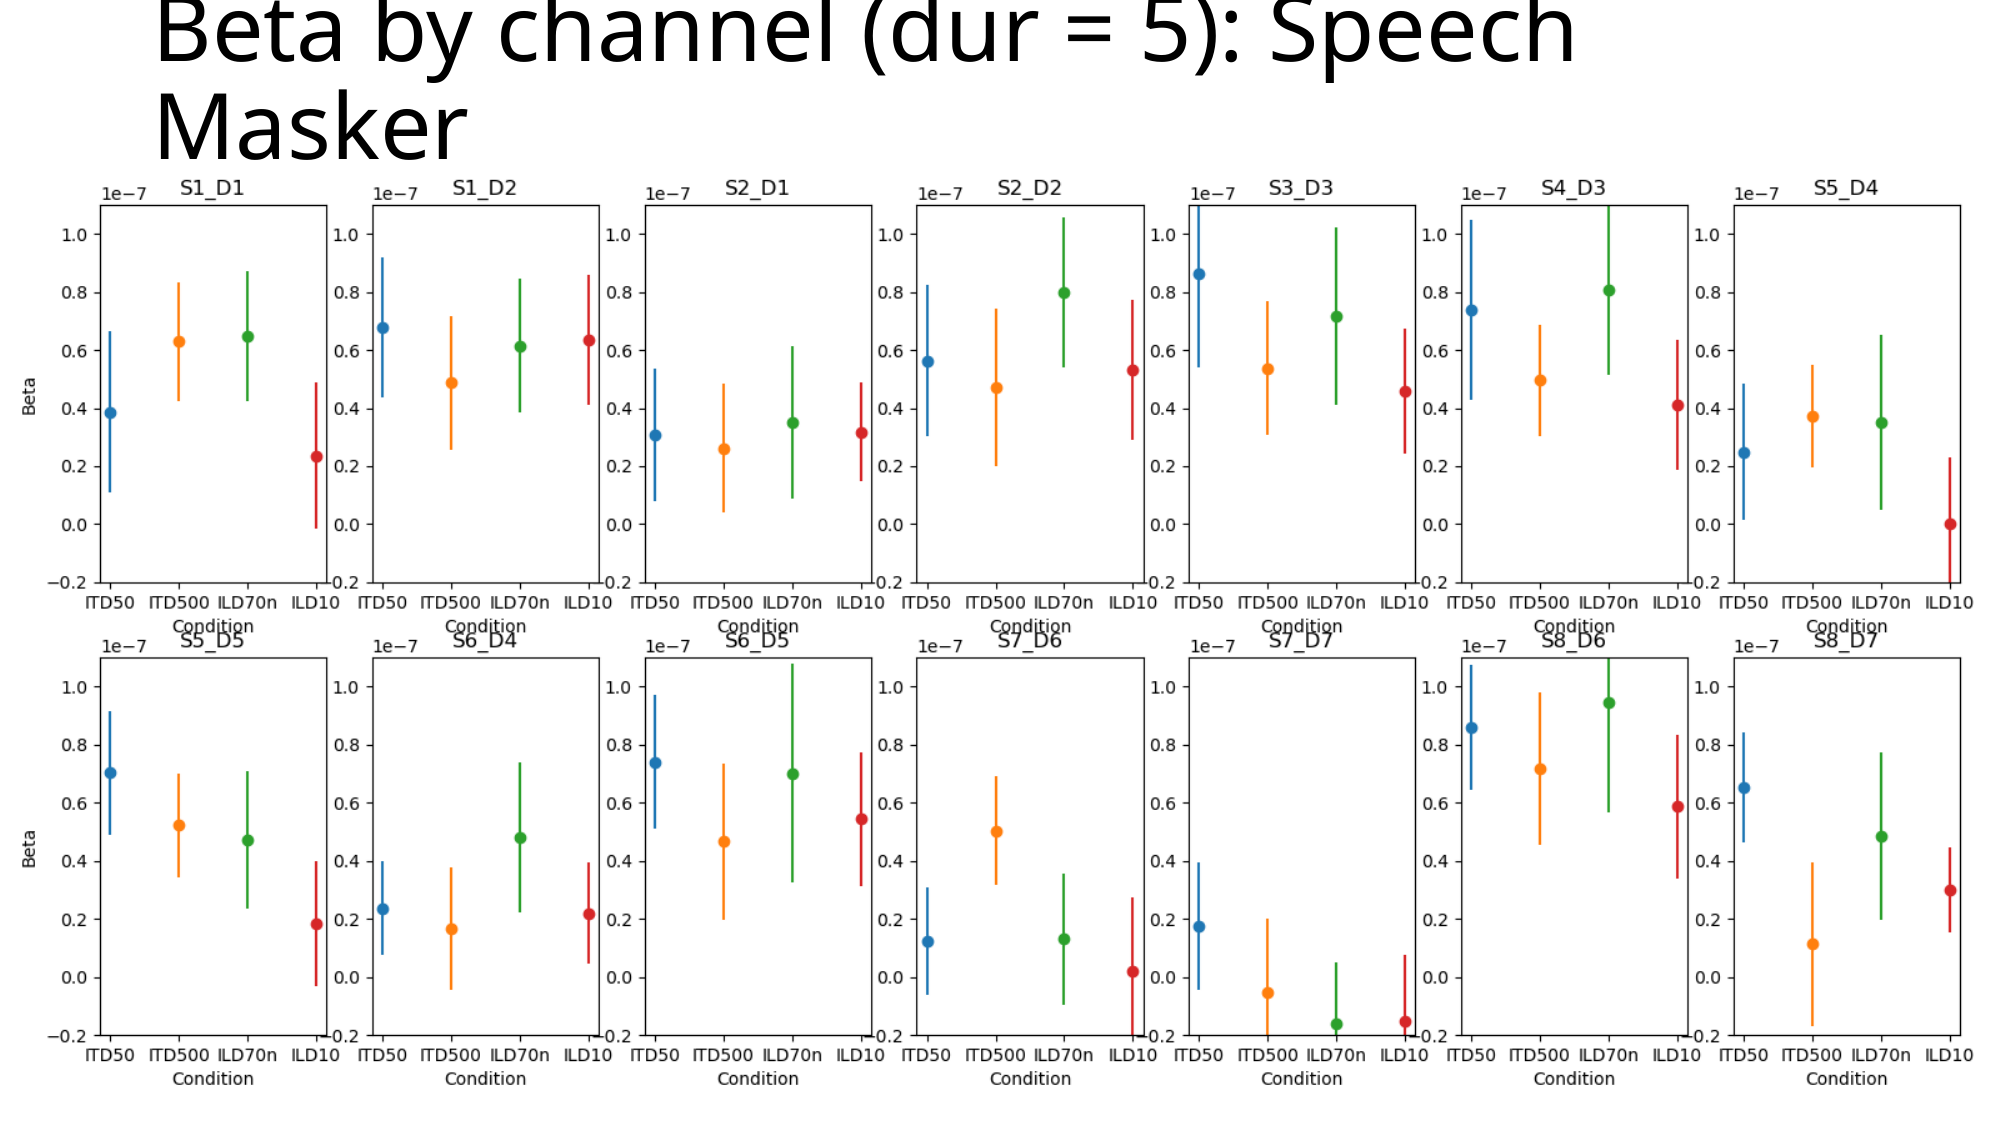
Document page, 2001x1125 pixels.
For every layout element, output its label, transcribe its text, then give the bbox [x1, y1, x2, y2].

title Beta by channel (dur = 5): Speech Masker [137, 19, 1863, 104]
picture [0, 104, 2000, 1106]
